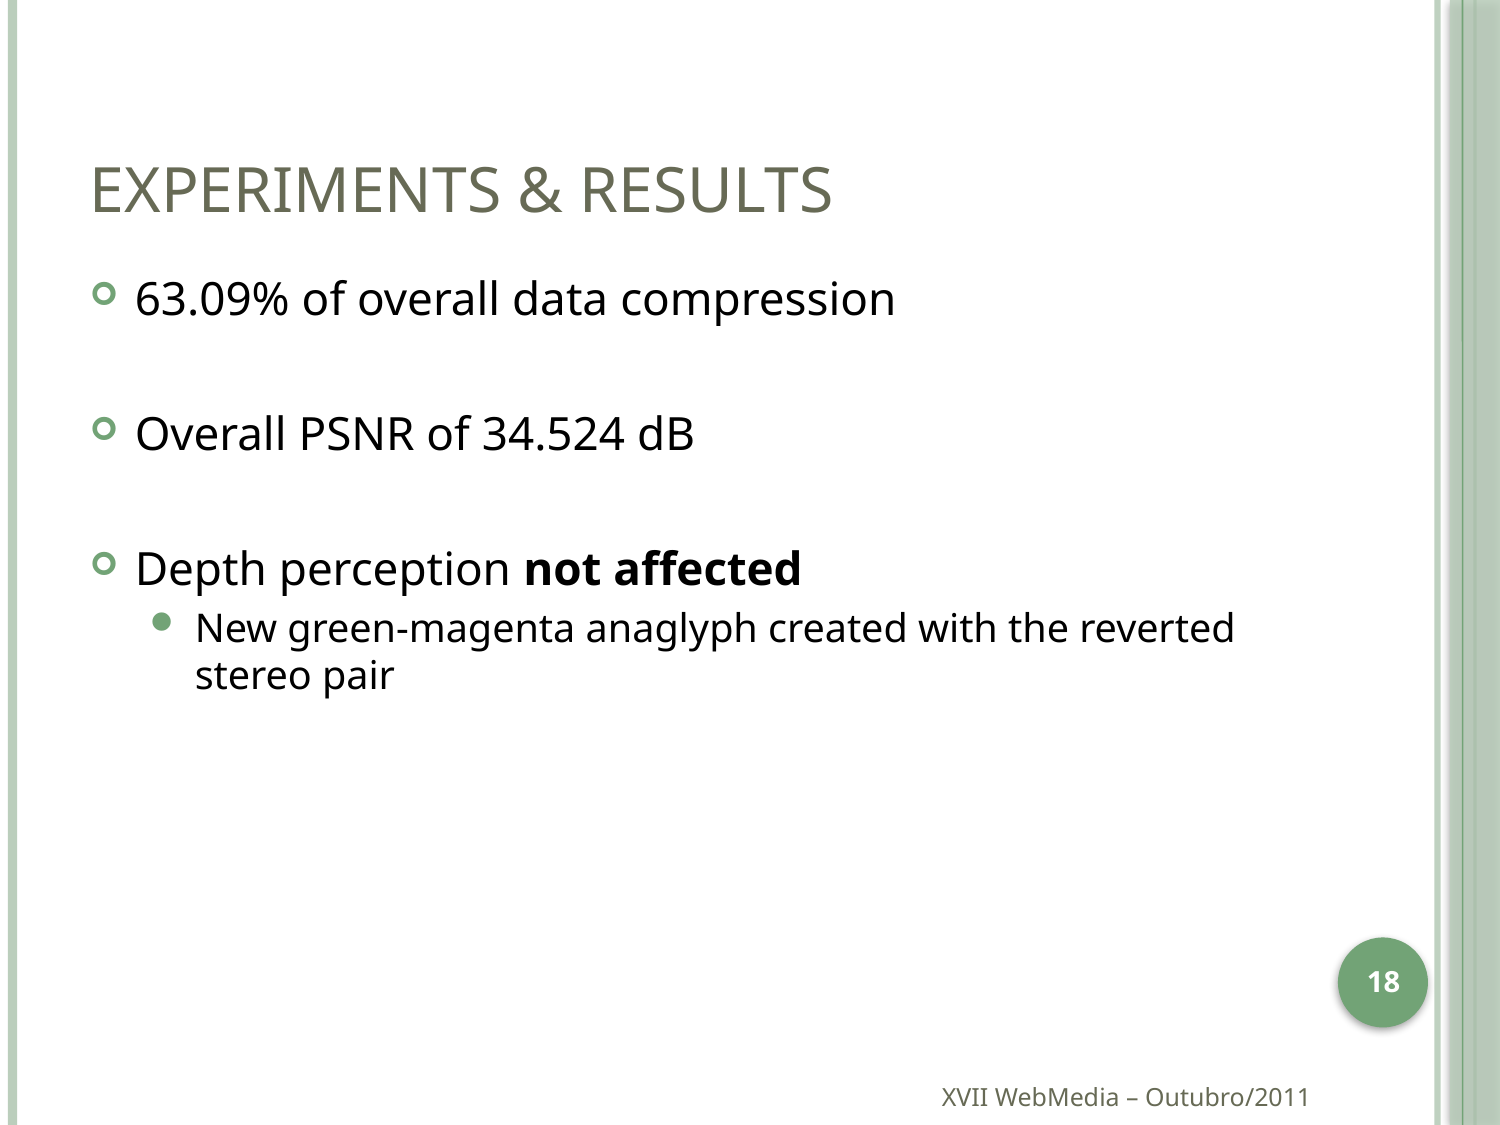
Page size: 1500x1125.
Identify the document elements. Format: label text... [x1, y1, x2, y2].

list 63.09% of overall data compression Overall PSNR of 34.524 dB Depth perception not affected New green-magenta anaglyph created with the reverted stereo pair [75, 262, 1300, 1062]
slide_number 18 [1333, 940, 1434, 1027]
title Experiments & Results [75, 45, 1300, 233]
footer XVII WebMedia – Outubro/2011 [927, 1070, 1412, 1125]
